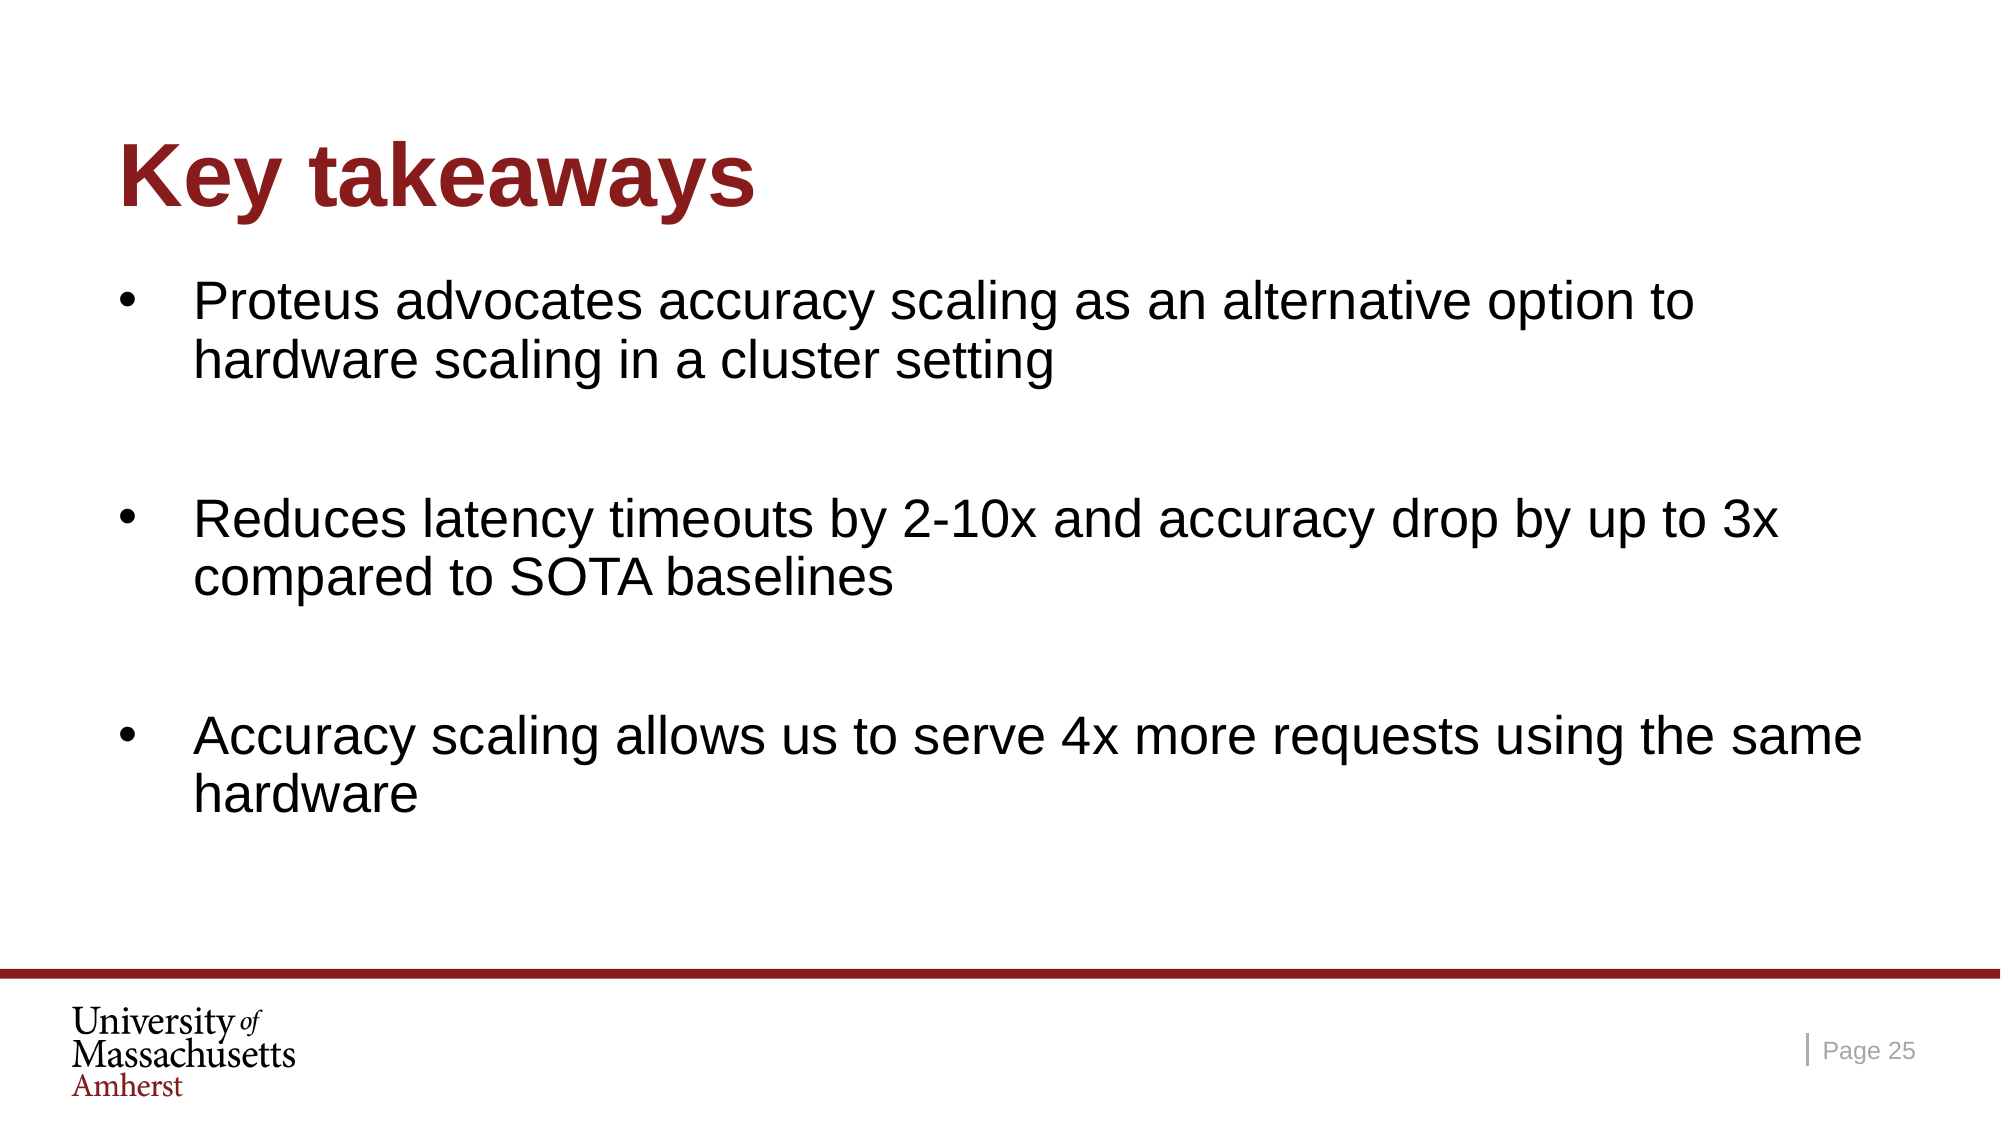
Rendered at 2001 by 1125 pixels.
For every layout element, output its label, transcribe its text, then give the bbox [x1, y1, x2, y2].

list Proteus advocates accuracy scaling as an alternative option to hardware scaling in a cluster setting Reduces latency timeouts by 2-10x and accuracy drop by up to 3x compared to SOTA baselines Accuracy scaling allows us to serve 4x more requests using the same hardware [103, 265, 1899, 902]
title Key takeaways [103, 121, 1899, 234]
slide_number Page 24 [1807, 1033, 1966, 1067]
picture [70, 1006, 296, 1097]
